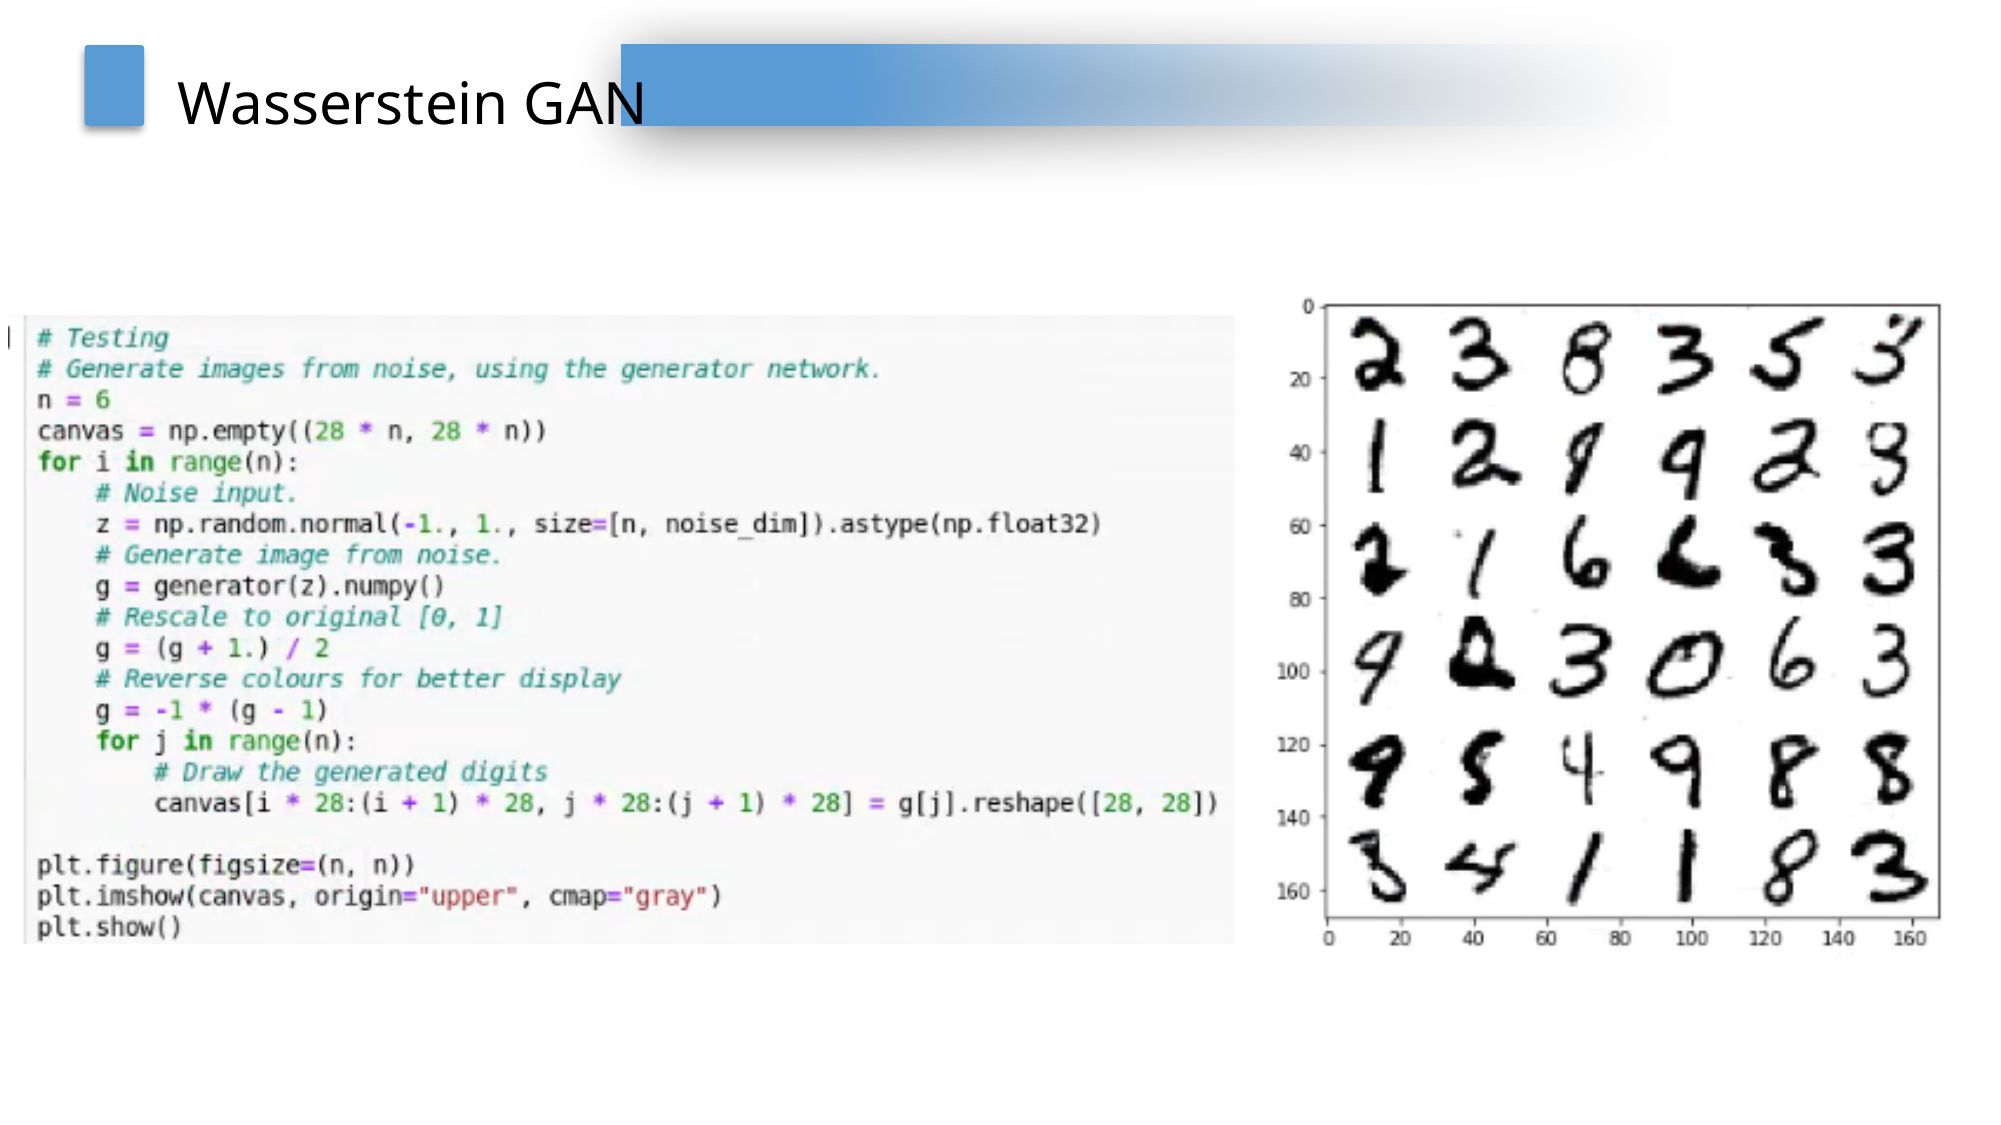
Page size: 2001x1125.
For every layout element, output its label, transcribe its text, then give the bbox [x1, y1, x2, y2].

text_box [83, 44, 146, 127]
picture [8, 296, 1945, 963]
text_box Wasserstein GAN [162, 44, 921, 144]
text_box [621, 43, 1671, 126]
